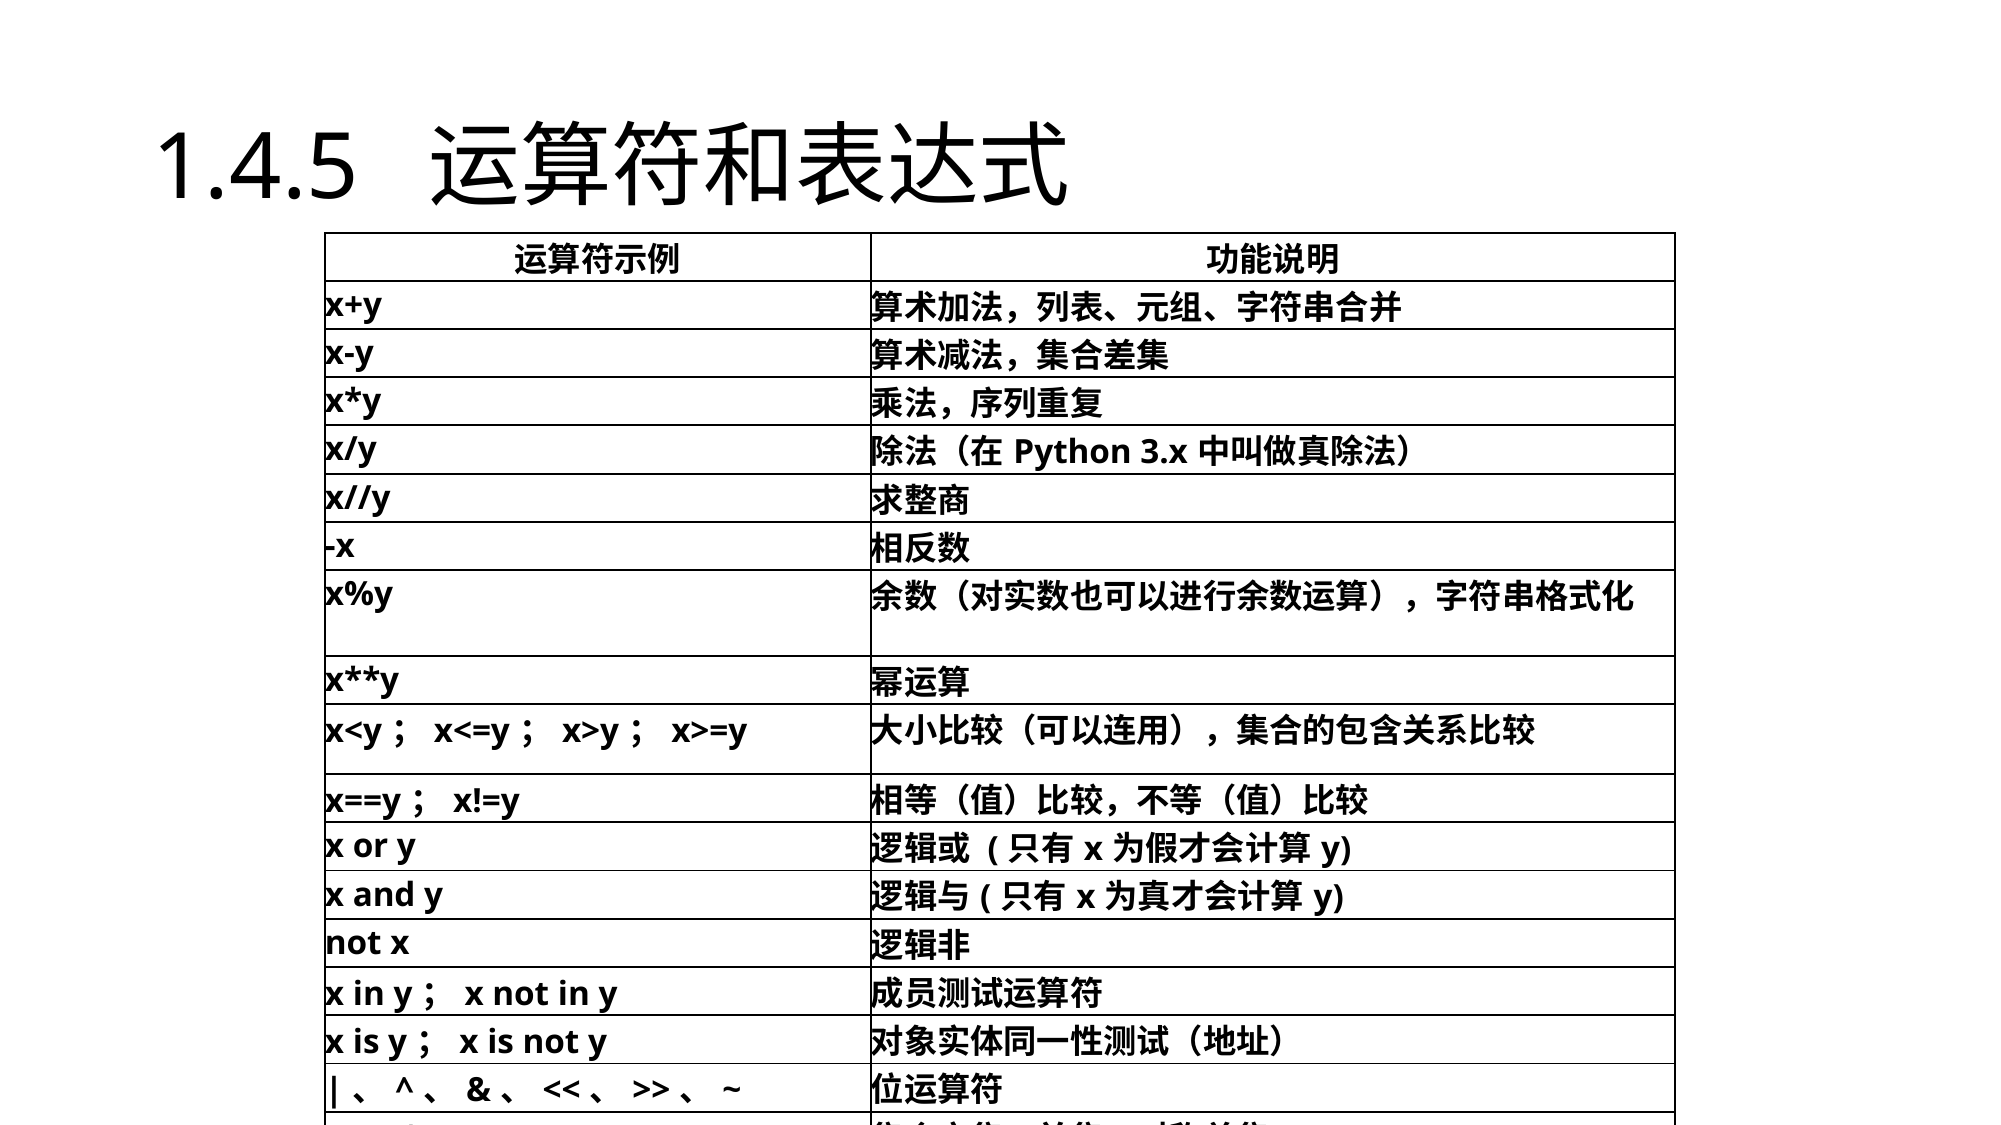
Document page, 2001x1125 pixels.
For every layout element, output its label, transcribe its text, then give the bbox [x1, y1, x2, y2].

table_cell x in y；x not in y [326, 968, 870, 1014]
table_cell 成员测试运算符 [872, 968, 1674, 1014]
table_cell x//y [326, 475, 870, 521]
table_cell x/y [326, 426, 870, 473]
table_cell 算术减法，集合差集 [872, 330, 1674, 376]
table_header 运算符示例 [326, 234, 870, 280]
table_cell 相反数 [872, 523, 1674, 569]
table_cell x or y [326, 823, 870, 870]
table_cell not x [326, 920, 870, 966]
title 1.4.5 运算符和表达式 [137, 59, 1863, 278]
table_cell 除法（在Python 3.x中叫做真除法） [872, 426, 1674, 473]
table_cell 乘法，序列重复 [872, 378, 1674, 424]
table_cell |、^、&、<<、>>、~ [326, 1064, 870, 1111]
table_cell 算术加法，列表、元组、字符串合并 [872, 282, 1674, 328]
table_cell 位运算符 [872, 1064, 1674, 1111]
table_cell 相等（值）比较，不等（值）比较 [872, 775, 1674, 821]
table_cell 余数（对实数也可以进行余数运算），字符串格式化 [872, 571, 1674, 655]
table_cell 逻辑或 (只有x为假才会计算y) [872, 823, 1674, 870]
table_cell x+y [326, 282, 870, 328]
table_header 功能说明 [872, 234, 1674, 280]
table_cell x<y；x<=y；x>y；x>=y [326, 705, 870, 773]
table_cell x and y [326, 871, 870, 918]
table_cell 幂运算 [872, 657, 1674, 703]
table_cell x%y [326, 571, 870, 655]
table_cell &、|、^ [326, 1113, 870, 1125]
table_cell 对象实体同一性测试（地址） [872, 1016, 1674, 1063]
table_cell x-y [326, 330, 870, 376]
table_cell 集合交集、并集、对称差集 [872, 1113, 1674, 1125]
table_cell 逻辑非 [872, 920, 1674, 966]
table_cell 大小比较（可以连用），集合的包含关系比较 [872, 705, 1674, 773]
table_cell x==y；x!=y [326, 775, 870, 821]
table_cell x**y [326, 657, 870, 703]
table_cell x is y；x is not y [326, 1016, 870, 1063]
table_cell x*y [326, 378, 870, 424]
table_cell 求整商 [872, 475, 1674, 521]
table_cell 逻辑与(只有x为真才会计算y) [872, 871, 1674, 918]
table_cell -x [326, 523, 870, 569]
